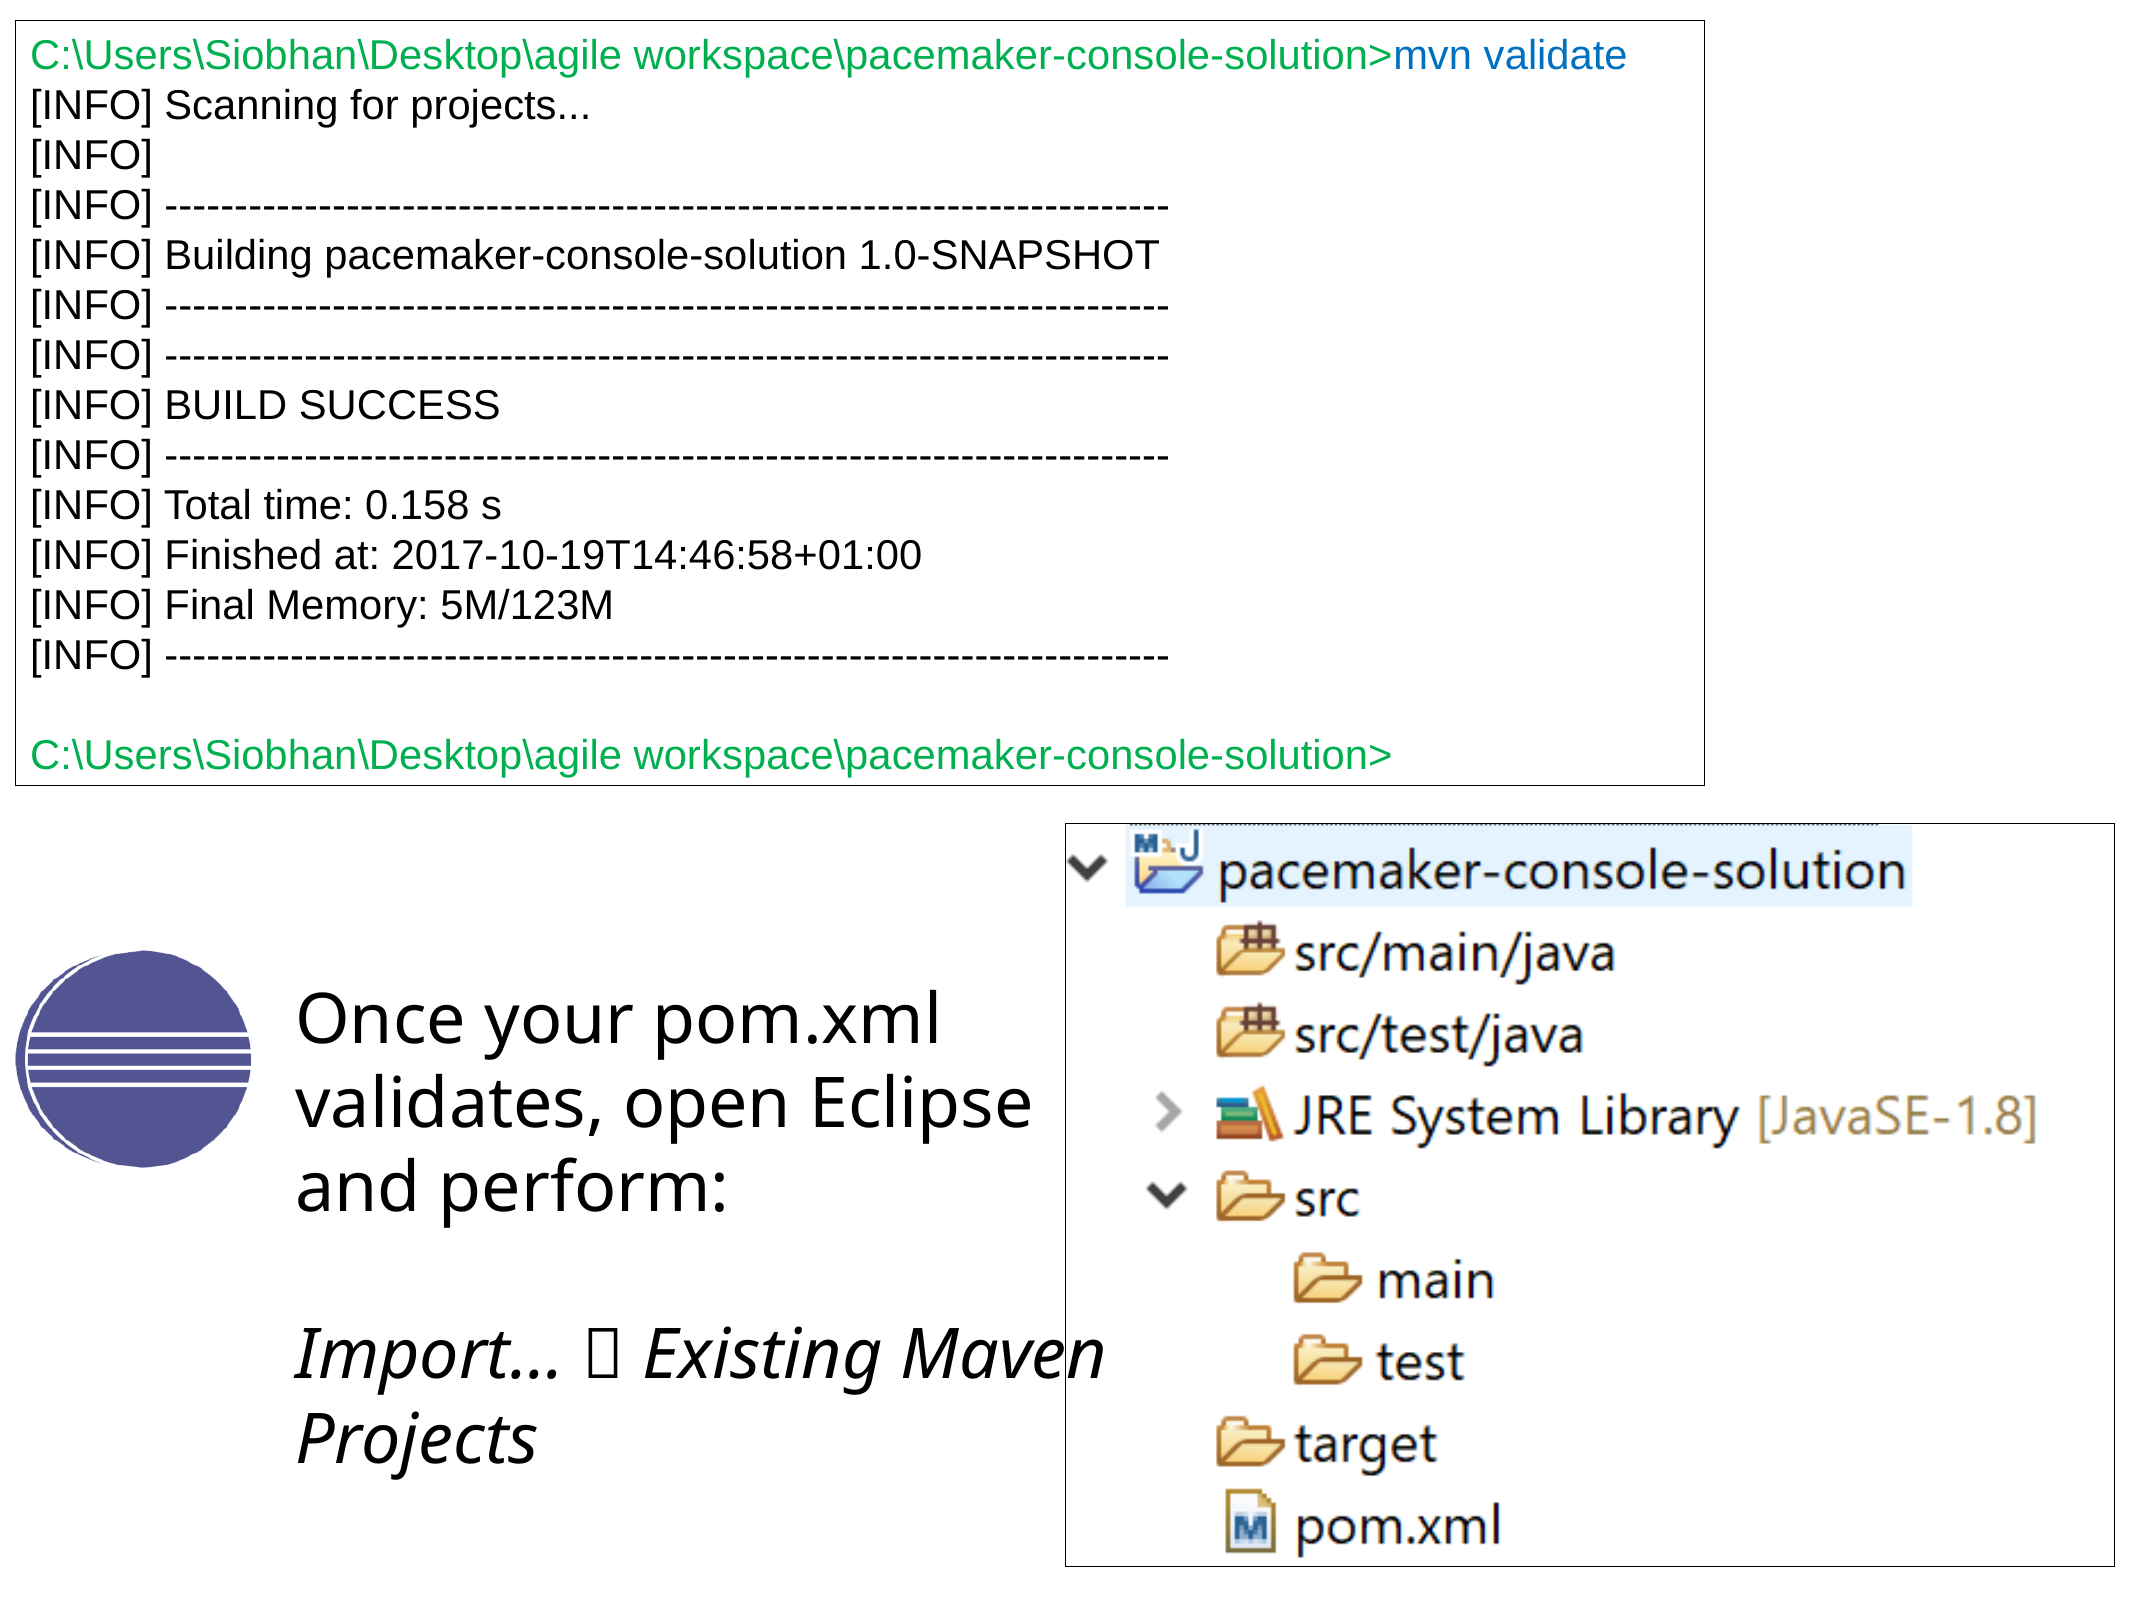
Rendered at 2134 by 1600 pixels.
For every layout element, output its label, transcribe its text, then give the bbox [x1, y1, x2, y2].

title Once your pom.xml validates, open Eclipse and perform: Import…  Existing Maven Projects [286, 962, 1138, 1572]
picture [15, 941, 252, 1179]
text_box C:\Users\Siobhan\Desktop\agile workspace\pacemaker-console-solution>mvn validate [INFO] Scanning for projects... [INFO] [INFO] ------------------------------------------------------------------------ [INFO] Building pacemaker-console-solution 1.0-SNAPSHOT [INFO] ------------------------------------------------------------------------ [INFO] ------------------------------------------------------------------------ [INFO] BUILD SUCCESS [INFO] ------------------------------------------------------------------------ [INFO] Total time: 0.158 s [INFO] Finished at: 2017-10-19T14:46:58+01:00 [INFO] Final Memory: 5M/123M [INFO] ------------------------------------------------------------------------ C:\Users\Siobhan\Desktop\agile workspace\pacemaker-console-solution> [15, 20, 1705, 786]
picture [1064, 823, 2115, 1568]
